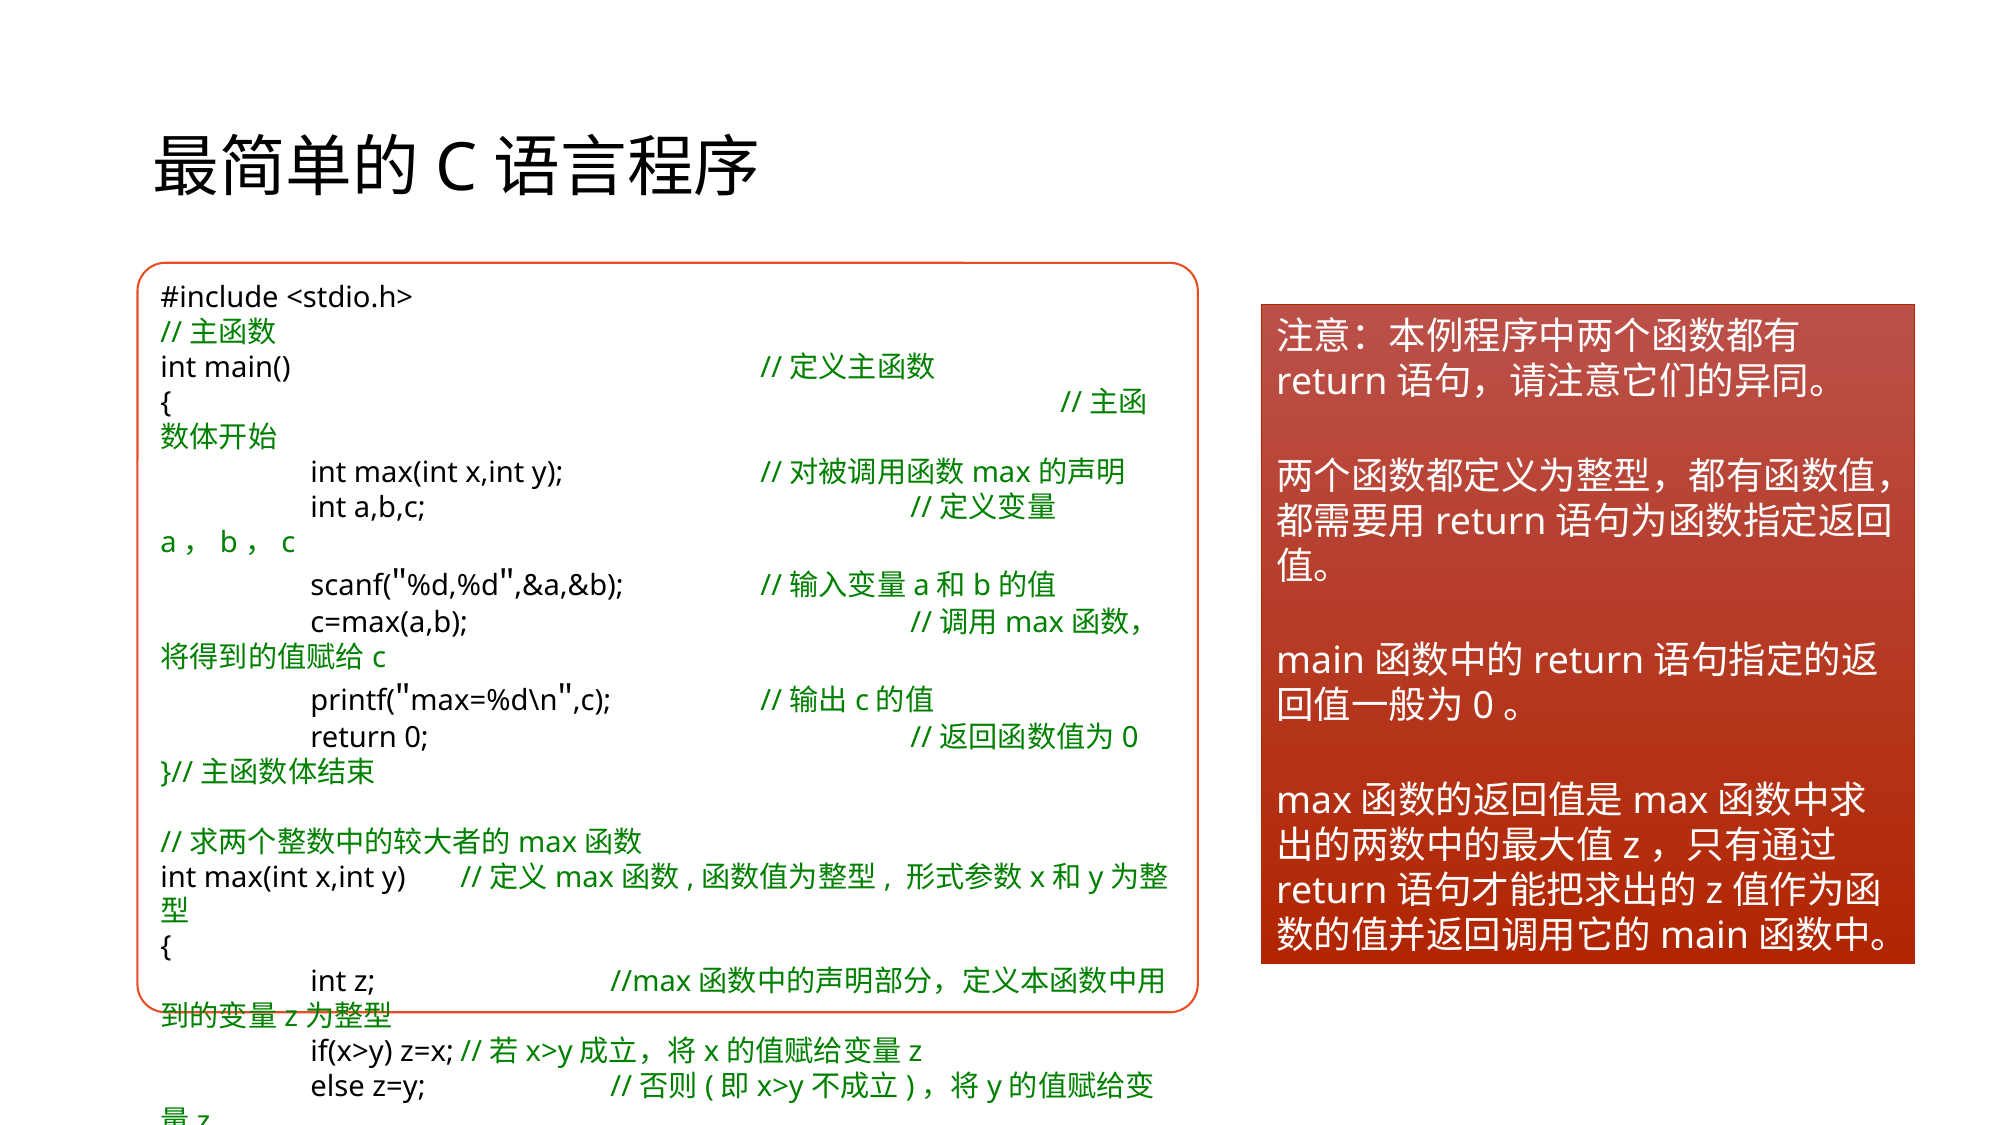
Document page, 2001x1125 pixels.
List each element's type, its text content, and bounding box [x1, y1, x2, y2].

text_box #include <stdio.h> //主函数 int main() //定义主函数 { //主函数体开始 int max(int x,int y); //对被调用函数max的声明 int a,b,c; //定义变量a，b，c scanf("%d,%d",&a,&b); //输入变量a和b的值 c=max(a,b); //调用max函数，将得到的值赋给c printf("max=%d\n",c); //输出c的值 return 0; //返回函数值为0 }//主函数体结束 //求两个整数中的较大者的max函数 int max(int x,int y) //定义max函数,函数值为整型, 形式参数x和y为整型 { int z; //max函数中的声明部分，定义本函数中用到的变量z为整型 if(x>y) z=x; //若x>y成立，将x的值赋给变量z else z=y; //否则(即x>y不成立)，将y的值赋给变量z return(z); //将z的值作为max函数值，返回到调用max函数的位置 } [136, 261, 1199, 1014]
title 最简单的C语言程序 [137, 59, 1863, 278]
text_box 注意：本例程序中两个函数都有return语句，请注意它们的异同。 两个函数都定义为整型，都有函数值，都需要用return语句为函数指定返回值。 main函数中的return语句指定的返回值一般为0。 max函数的返回值是max函数中求出的两数中的最大值z，只有通过return语句才能把求出的z值作为函数的值并返回调用它的main函数中。 [1261, 304, 1915, 964]
